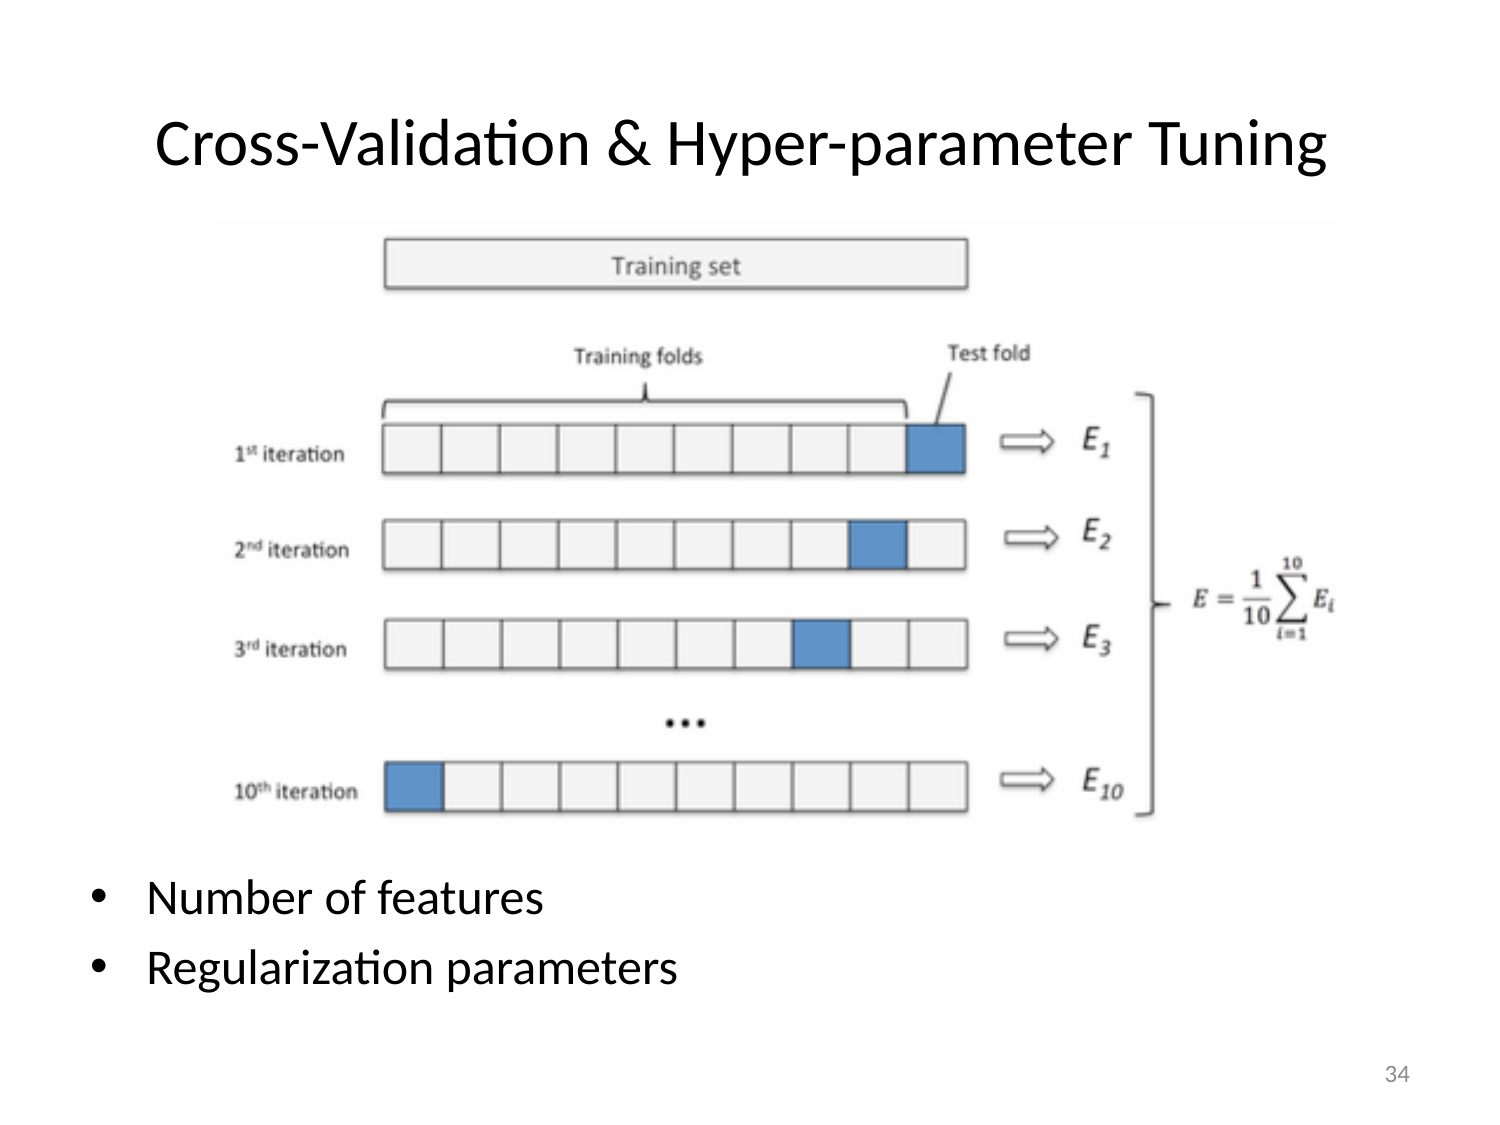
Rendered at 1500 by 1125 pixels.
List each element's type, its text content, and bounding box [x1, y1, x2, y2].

list Number of features Regularization parameters [75, 857, 1425, 1038]
slide_number 34 [1074, 1042, 1425, 1103]
title Cross-Validation & Hyper-parameter Tuning [75, 45, 1425, 233]
picture [213, 199, 1351, 858]
